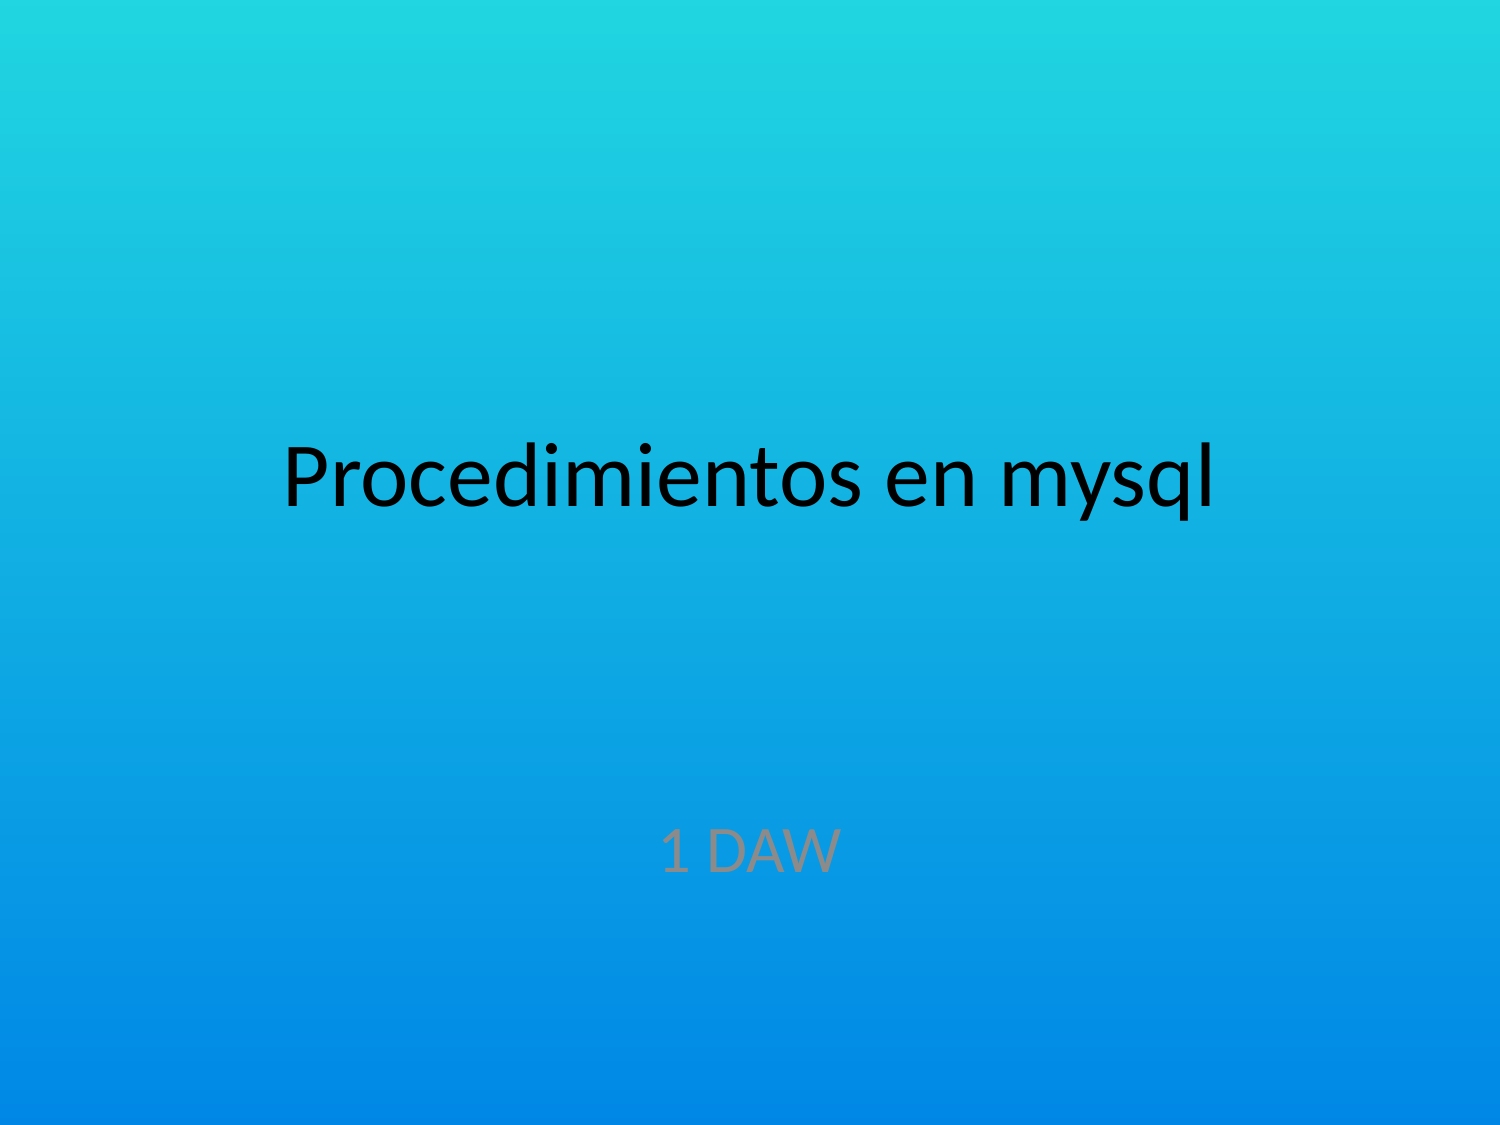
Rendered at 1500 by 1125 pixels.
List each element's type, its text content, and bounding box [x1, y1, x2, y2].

title Procedimientos en mysql [112, 349, 1388, 591]
subtitle 1 DAW [225, 798, 1275, 925]
